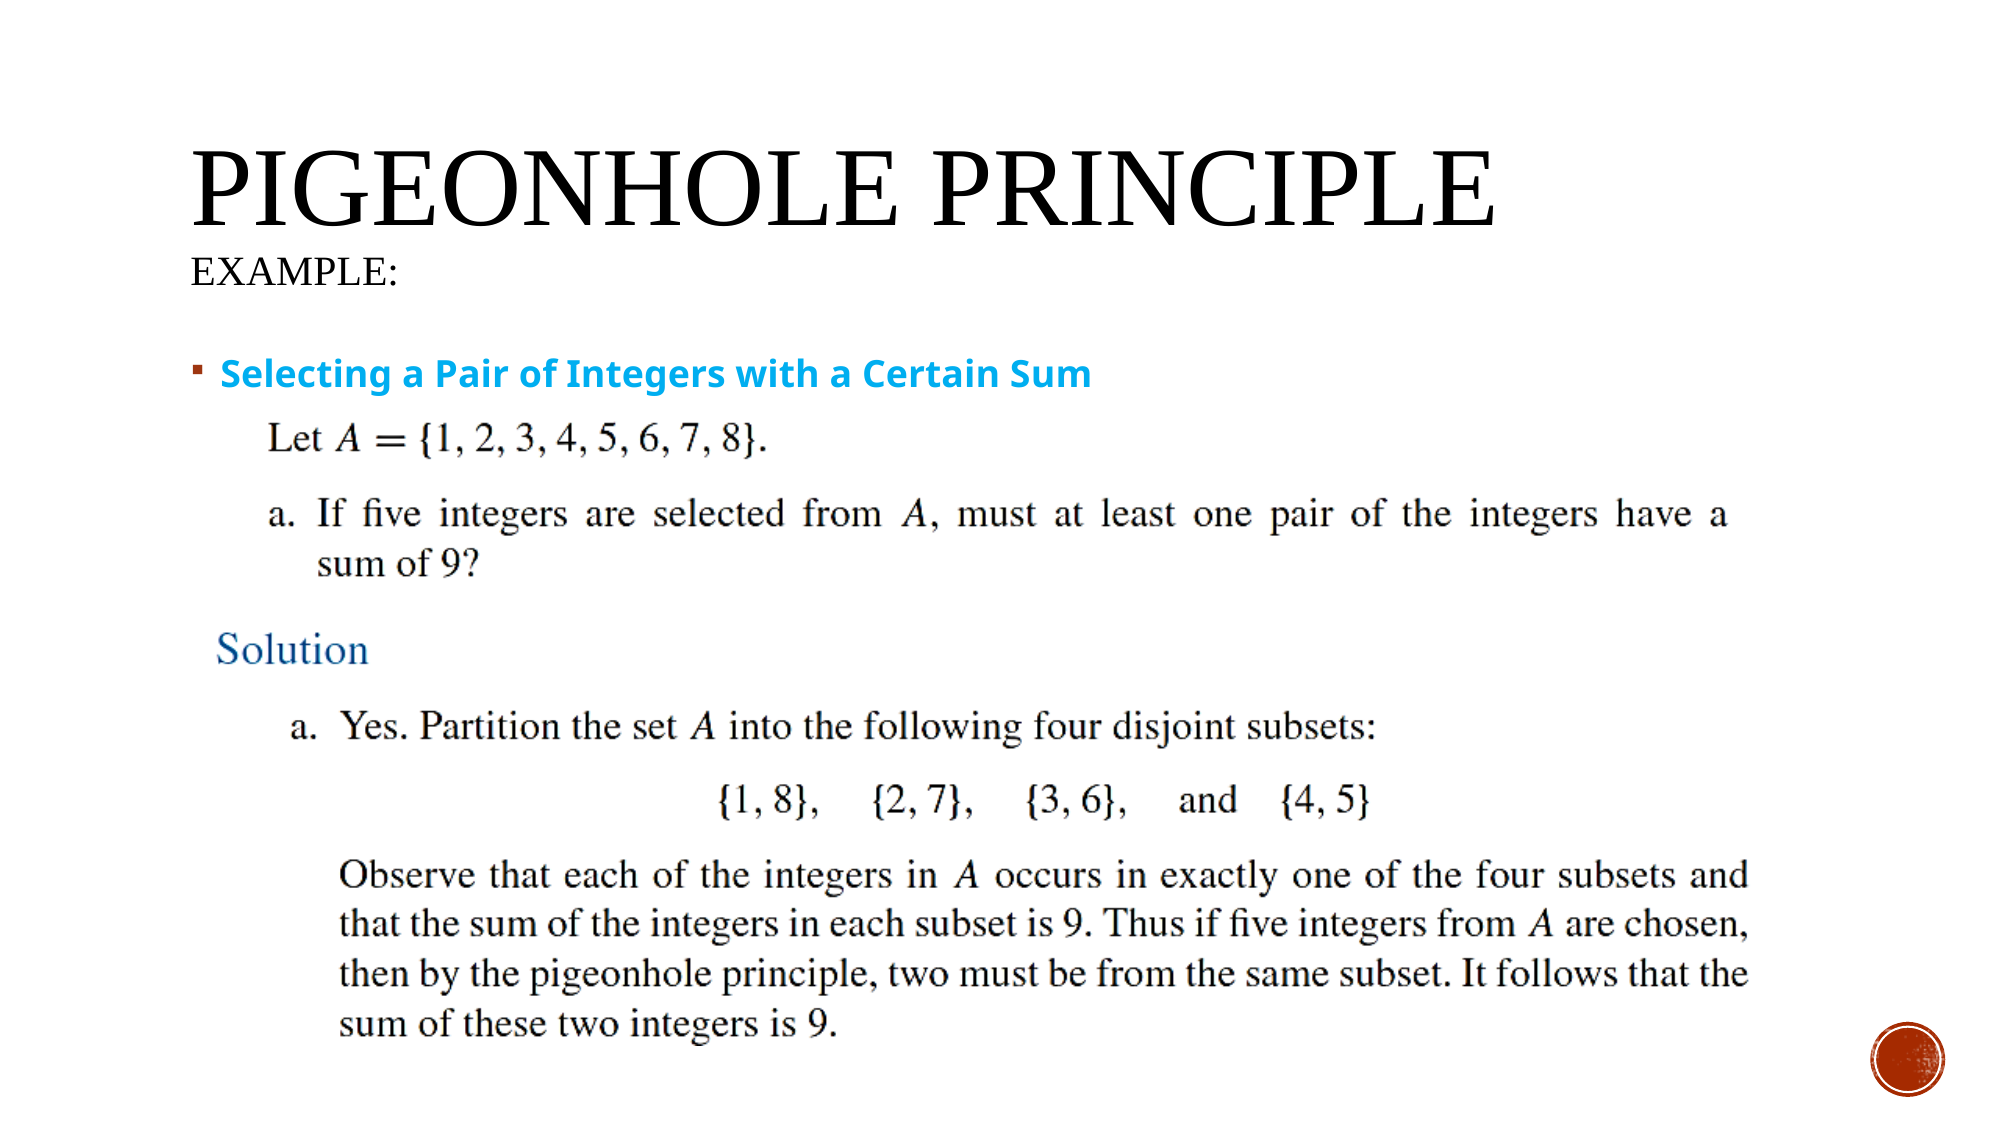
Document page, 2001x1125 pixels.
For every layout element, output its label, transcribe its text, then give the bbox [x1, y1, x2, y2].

picture [189, 625, 1758, 1045]
title Pigeonhole Principle EXAMPLE: [175, 79, 1826, 344]
list Selecting a Pair of Integers with a Certain Sum [175, 348, 1826, 1013]
picture [242, 406, 1759, 593]
